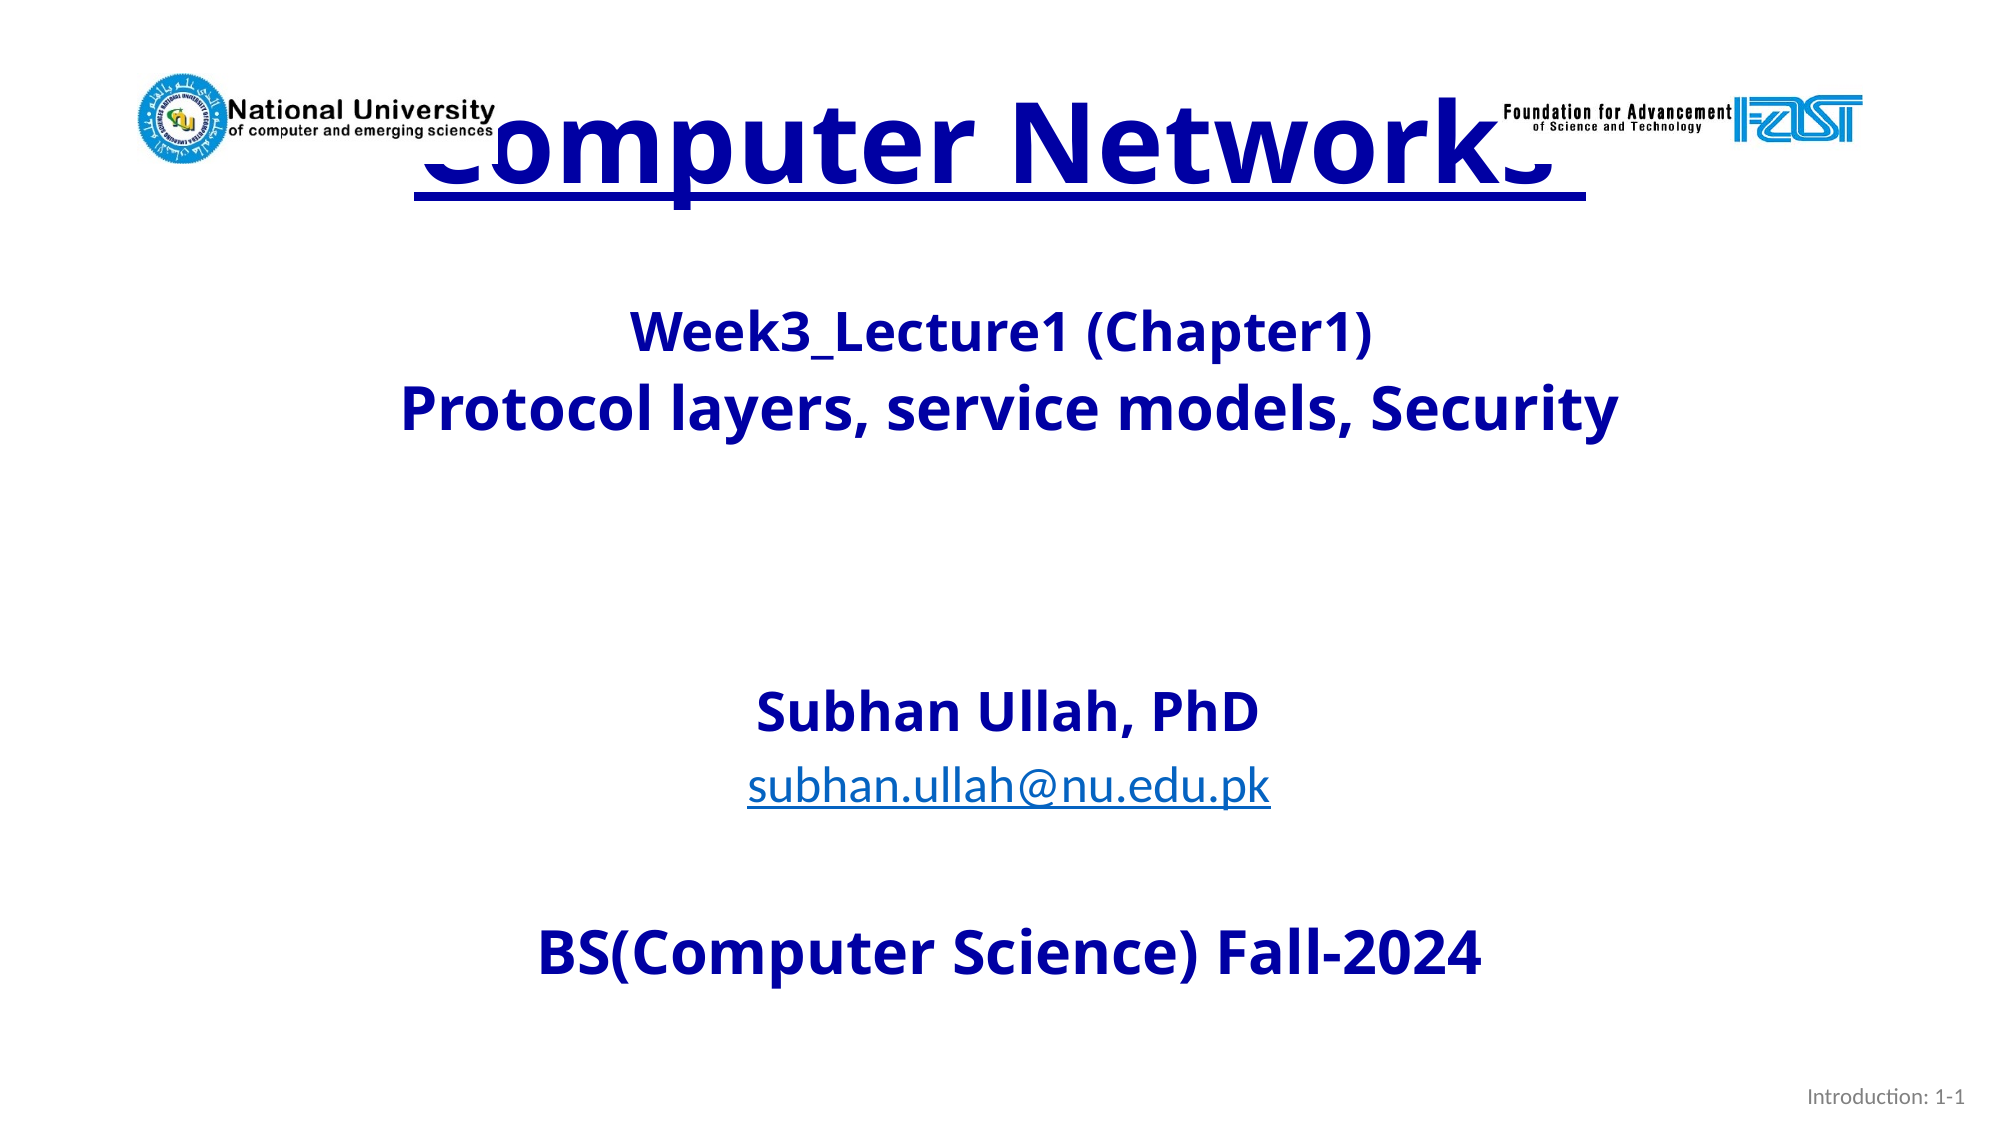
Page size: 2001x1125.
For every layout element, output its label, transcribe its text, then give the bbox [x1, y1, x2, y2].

list Week3_Lecture1 (Chapter1) Protocol layers, service models, Security Subhan Ullah, PhD subhan.ullah@nu.edu.pk BS(Computer Science) Fall-2024 [137, 282, 1863, 997]
picture [137, 73, 498, 164]
picture [1502, 74, 1863, 165]
slide_number Introduction: 1-1 [1530, 1065, 1981, 1125]
title Computer Networks [137, 74, 1863, 221]
